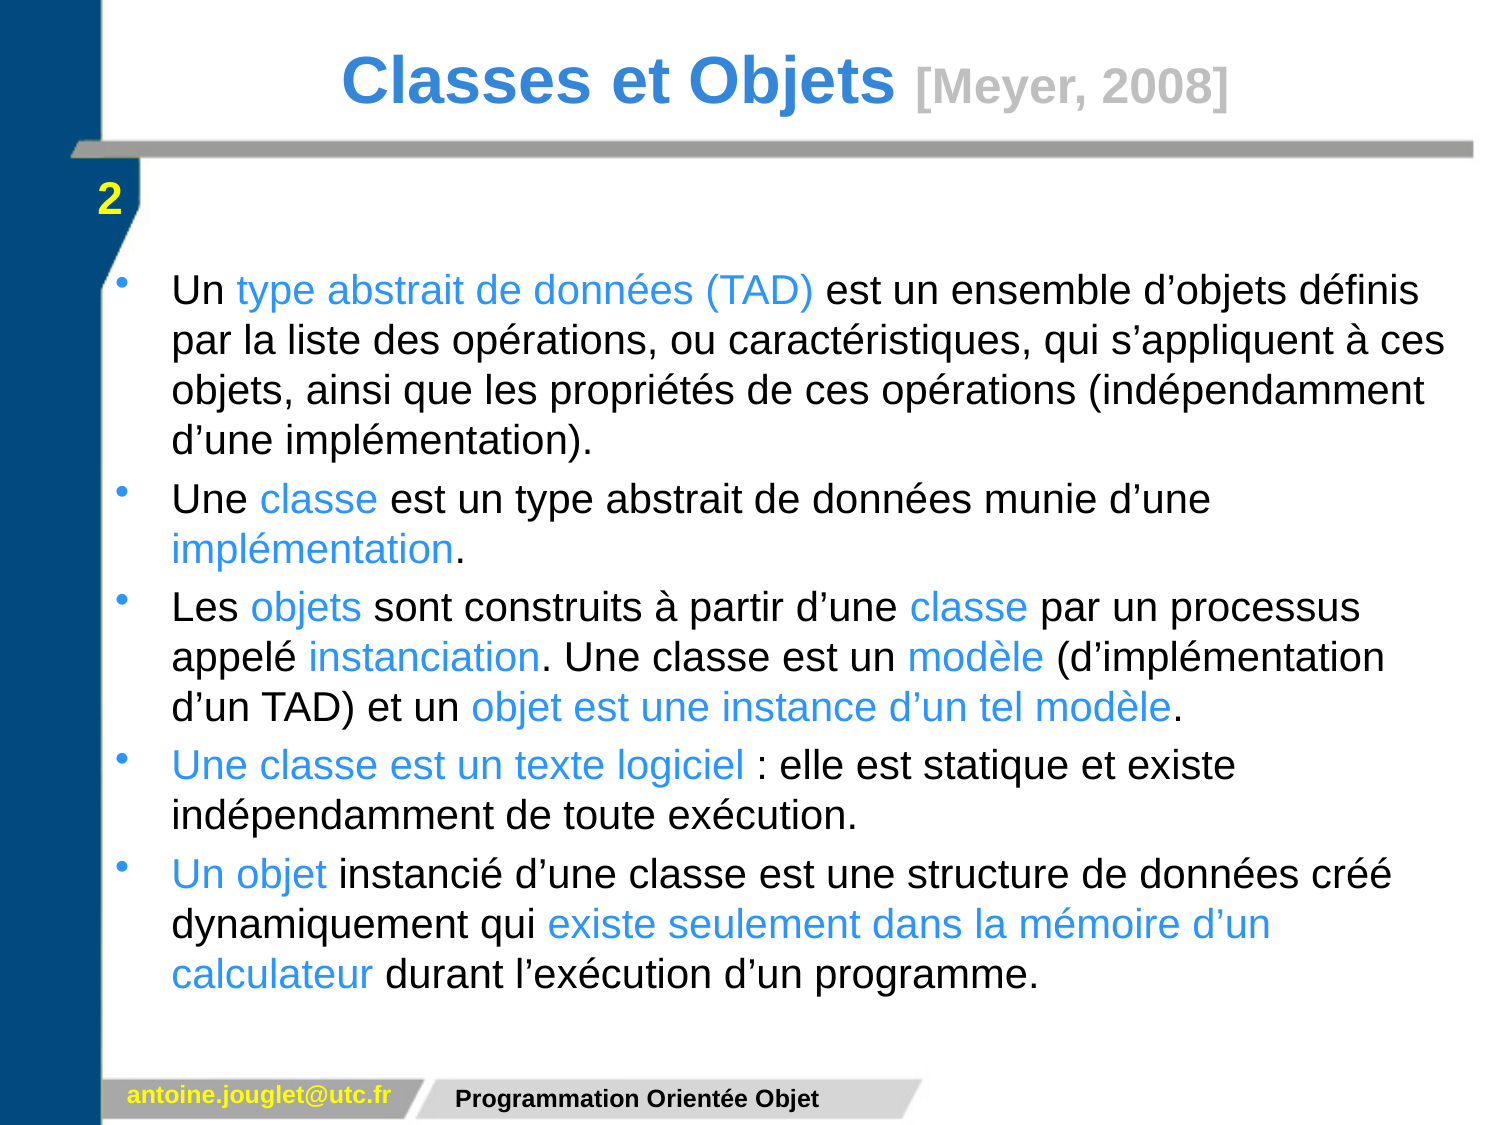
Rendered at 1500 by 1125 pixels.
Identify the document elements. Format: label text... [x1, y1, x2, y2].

title Classes et Objets [Meyer, 2008] [100, 15, 1471, 138]
picture [0, 0, 1500, 1125]
slide_number 2 [25, 160, 138, 237]
list Un type abstrait de données (TAD) est un ensemble d’objets définis par la liste des opérations, ou caractéristiques, qui s’appliquent à ces objets, ainsi que les propriétés de ces opérations (indépendamment d’une implémentation). Une classe est un type abstrait de données munie d’une implémentation. Les objets sont construits à partir d’une classe par un processus appelé instanciation. Une classe est un modèle (d’implémentation d’un TAD) et un objet est une instance d’un tel modèle. Une classe est un texte logiciel : elle est statique et existe indépendamment de toute exécution. Un objet instancié d’une classe est une structure de données créé dynamiquement qui existe seulement dans la mémoire d’un calculateur durant l’exécution d’un programme. [100, 255, 1471, 1071]
